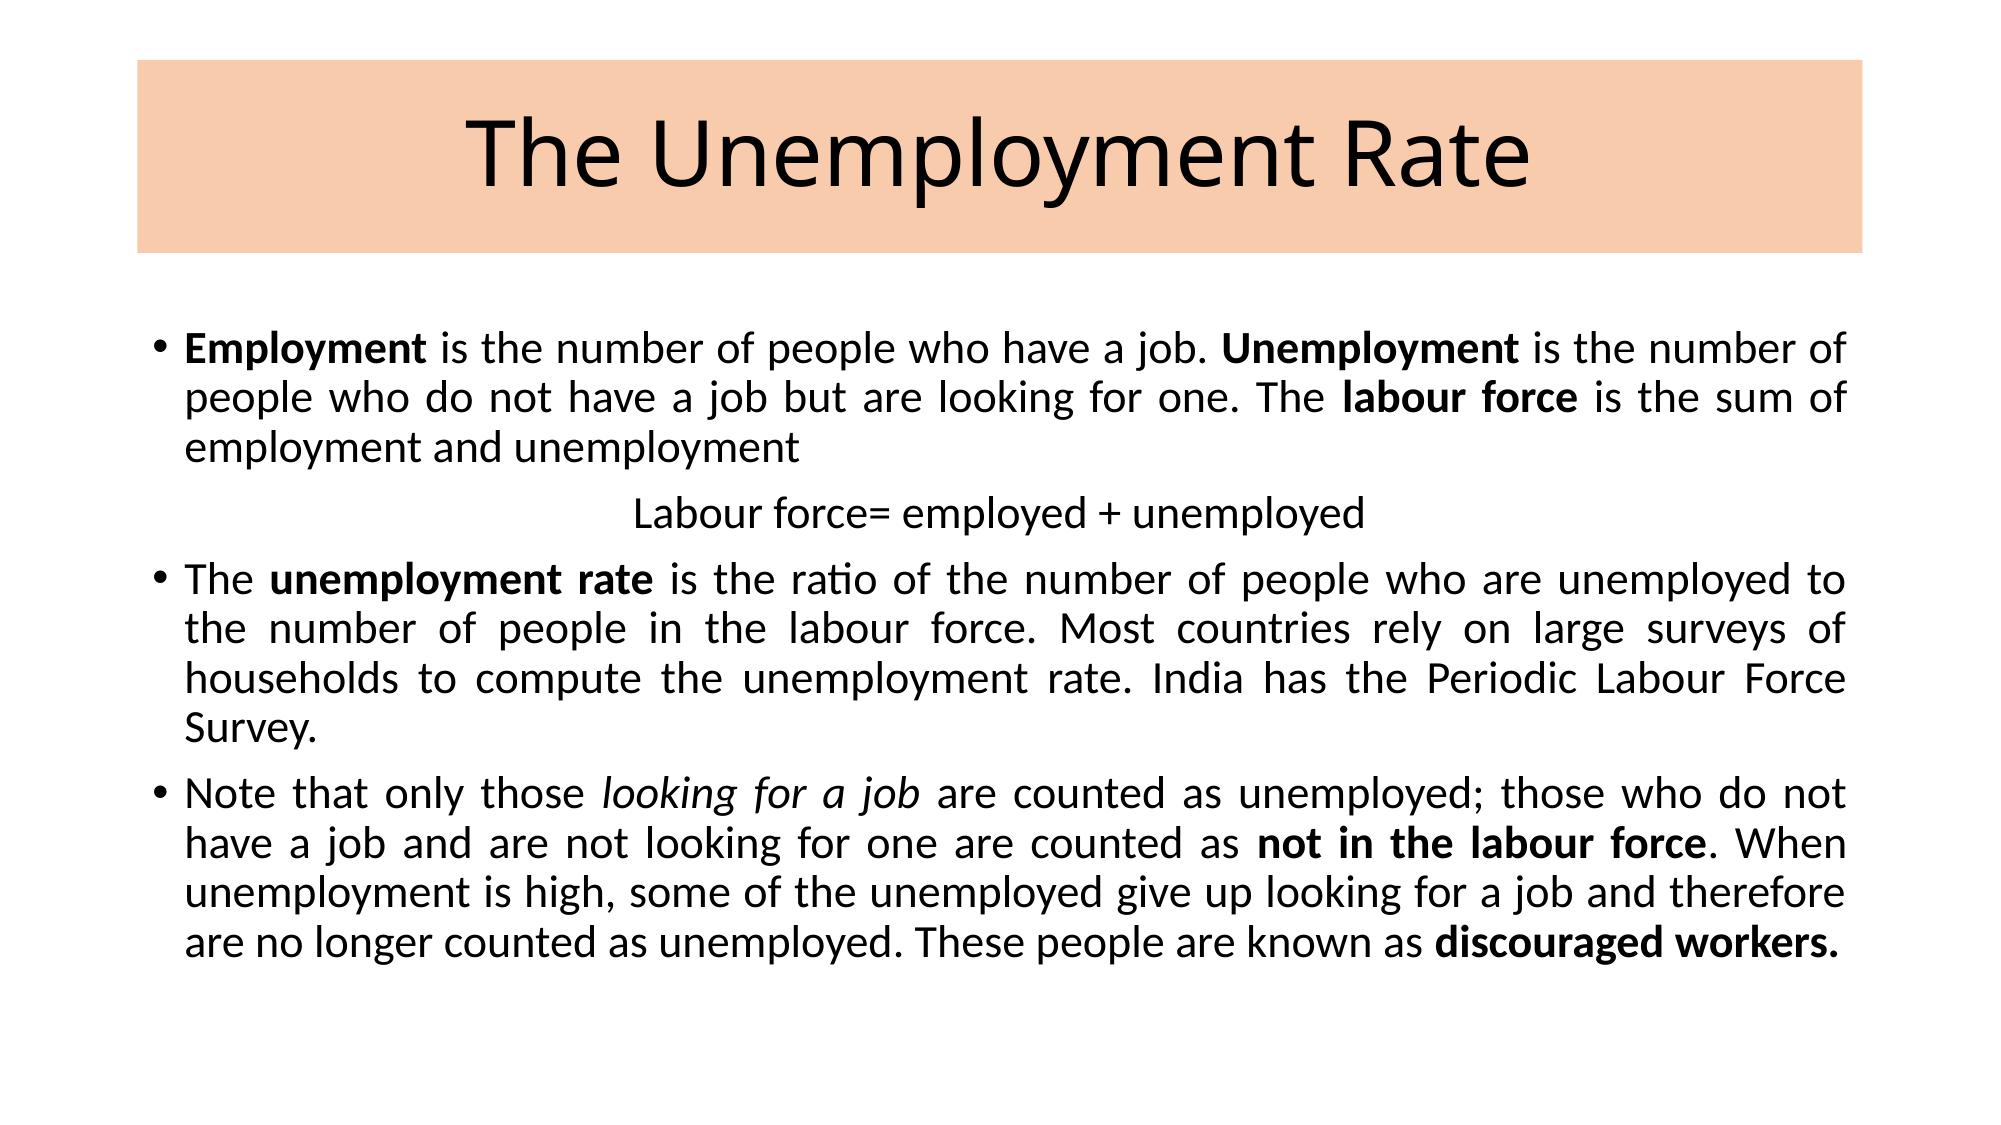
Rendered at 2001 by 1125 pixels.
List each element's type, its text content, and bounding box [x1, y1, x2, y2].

list Employment is the number of people who have a job. Unemployment is the number of people who do not have a job but are looking for one. The labour force is the sum of employment and unemployment Labour force= employed + unemployed The unemployment rate is the ratio of the number of people who are unemployed to the number of people in the labour force. Most countries rely on large surveys of households to compute the unemployment rate. India has the Periodic Labour Force Survey. Note that only those looking for a job are counted as unemployed; those who do not have a job and are not looking for one are counted as not in the labour force. When unemployment is high, some of the unemployed give up looking for a job and therefore are no longer counted as unemployed. These people are known as discouraged workers. [137, 316, 1863, 1030]
title The Unemployment Rate [137, 59, 1863, 253]
